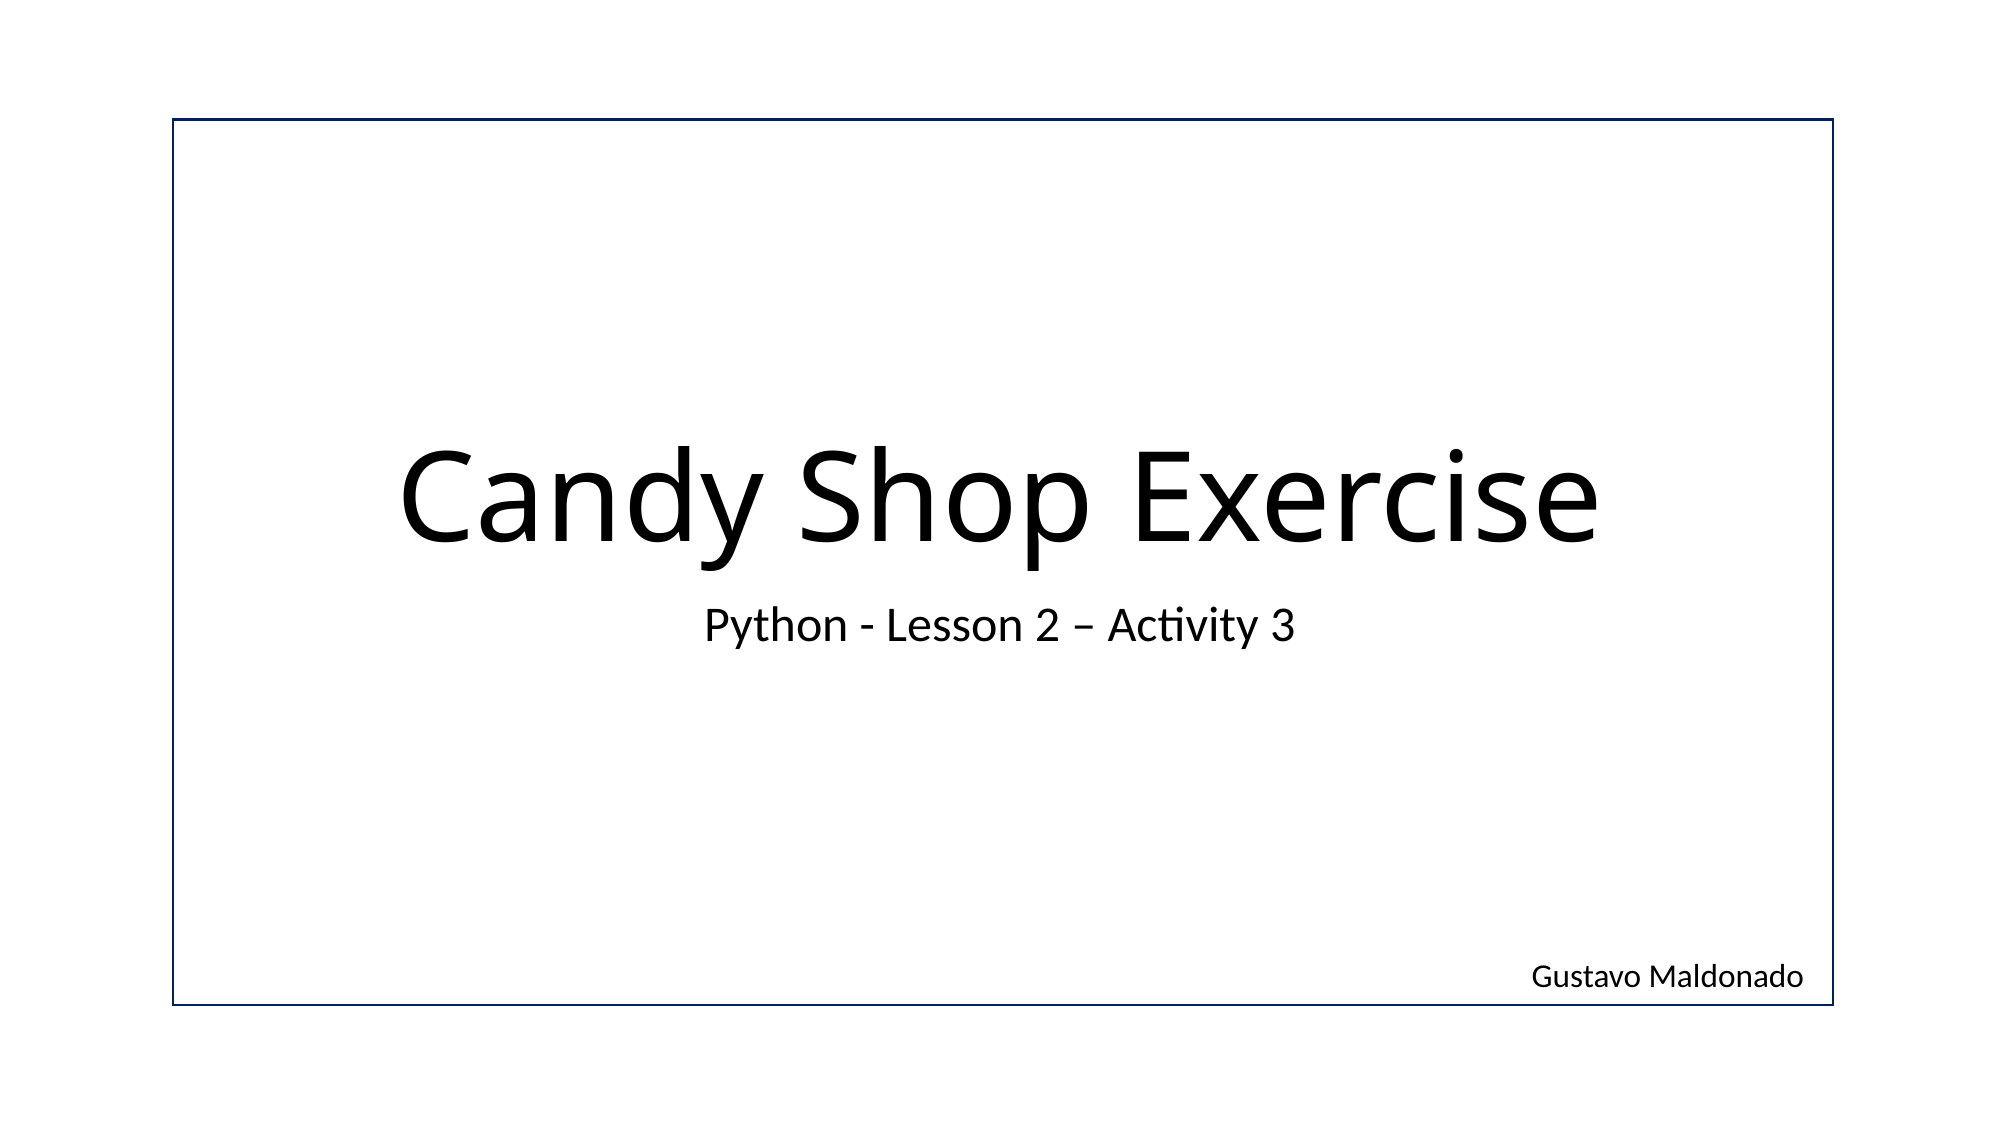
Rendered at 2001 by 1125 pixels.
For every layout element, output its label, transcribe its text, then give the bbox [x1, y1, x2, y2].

text_box Gustavo Maldonado [1507, 951, 1830, 1004]
text_box [172, 118, 1834, 1006]
